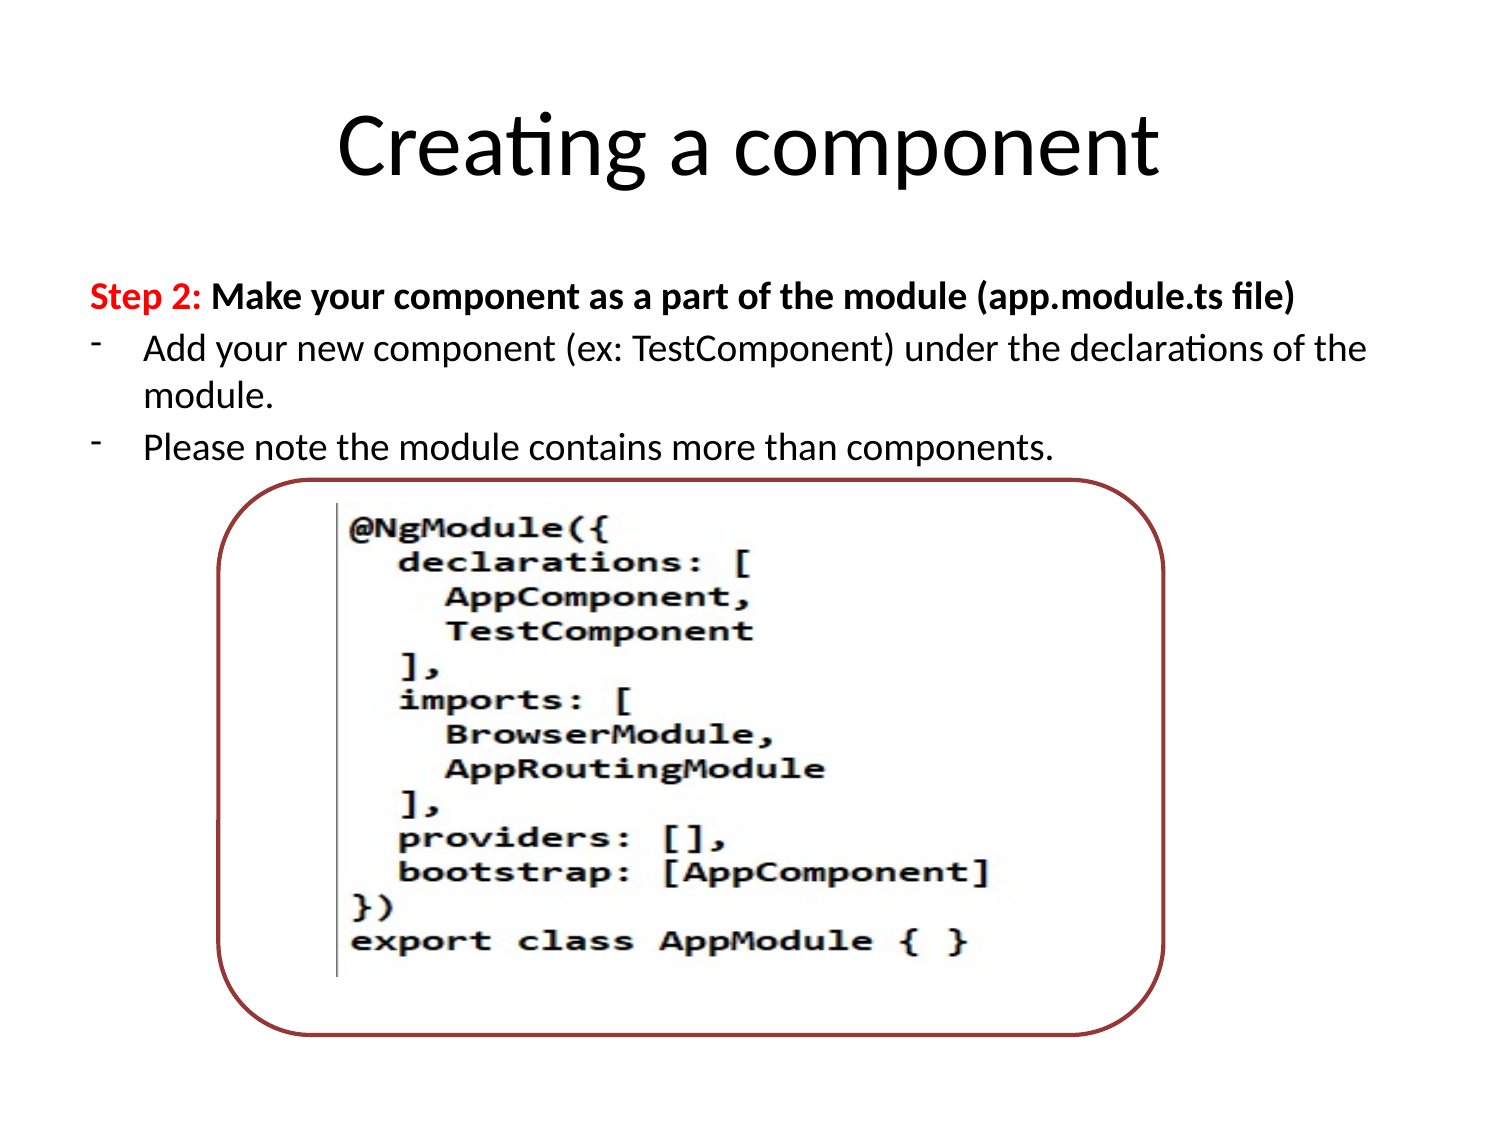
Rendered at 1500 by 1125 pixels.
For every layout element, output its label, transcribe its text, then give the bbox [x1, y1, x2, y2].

picture [336, 503, 1058, 978]
title Creating a component [75, 45, 1425, 233]
list Step 2: Make your component as a part of the module (app.module.ts file) Add your new component (ex: TestComponent) under the declarations of the module. Please note the module contains more than components. [75, 262, 1425, 480]
text_box [218, 479, 1164, 1036]
